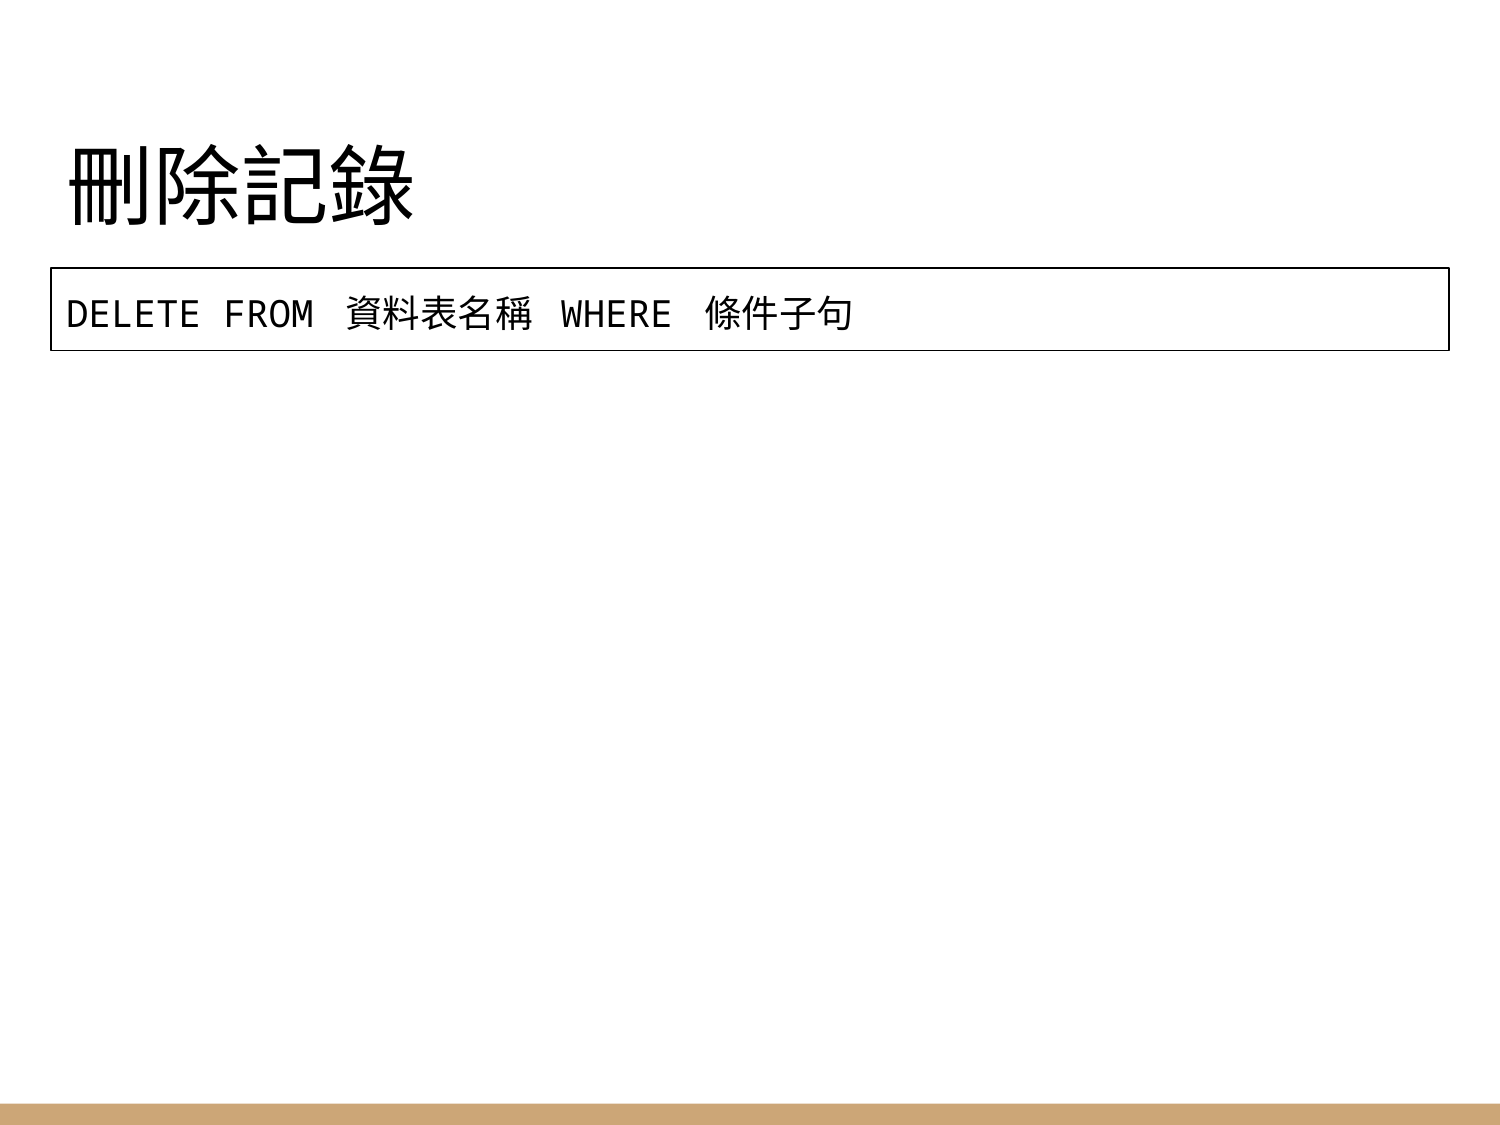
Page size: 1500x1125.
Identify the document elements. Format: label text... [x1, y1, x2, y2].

list DELETE FROM 資料表名稱 WHERE 條件子句 [51, 267, 1449, 351]
title 刪除記錄 [51, 69, 1449, 251]
